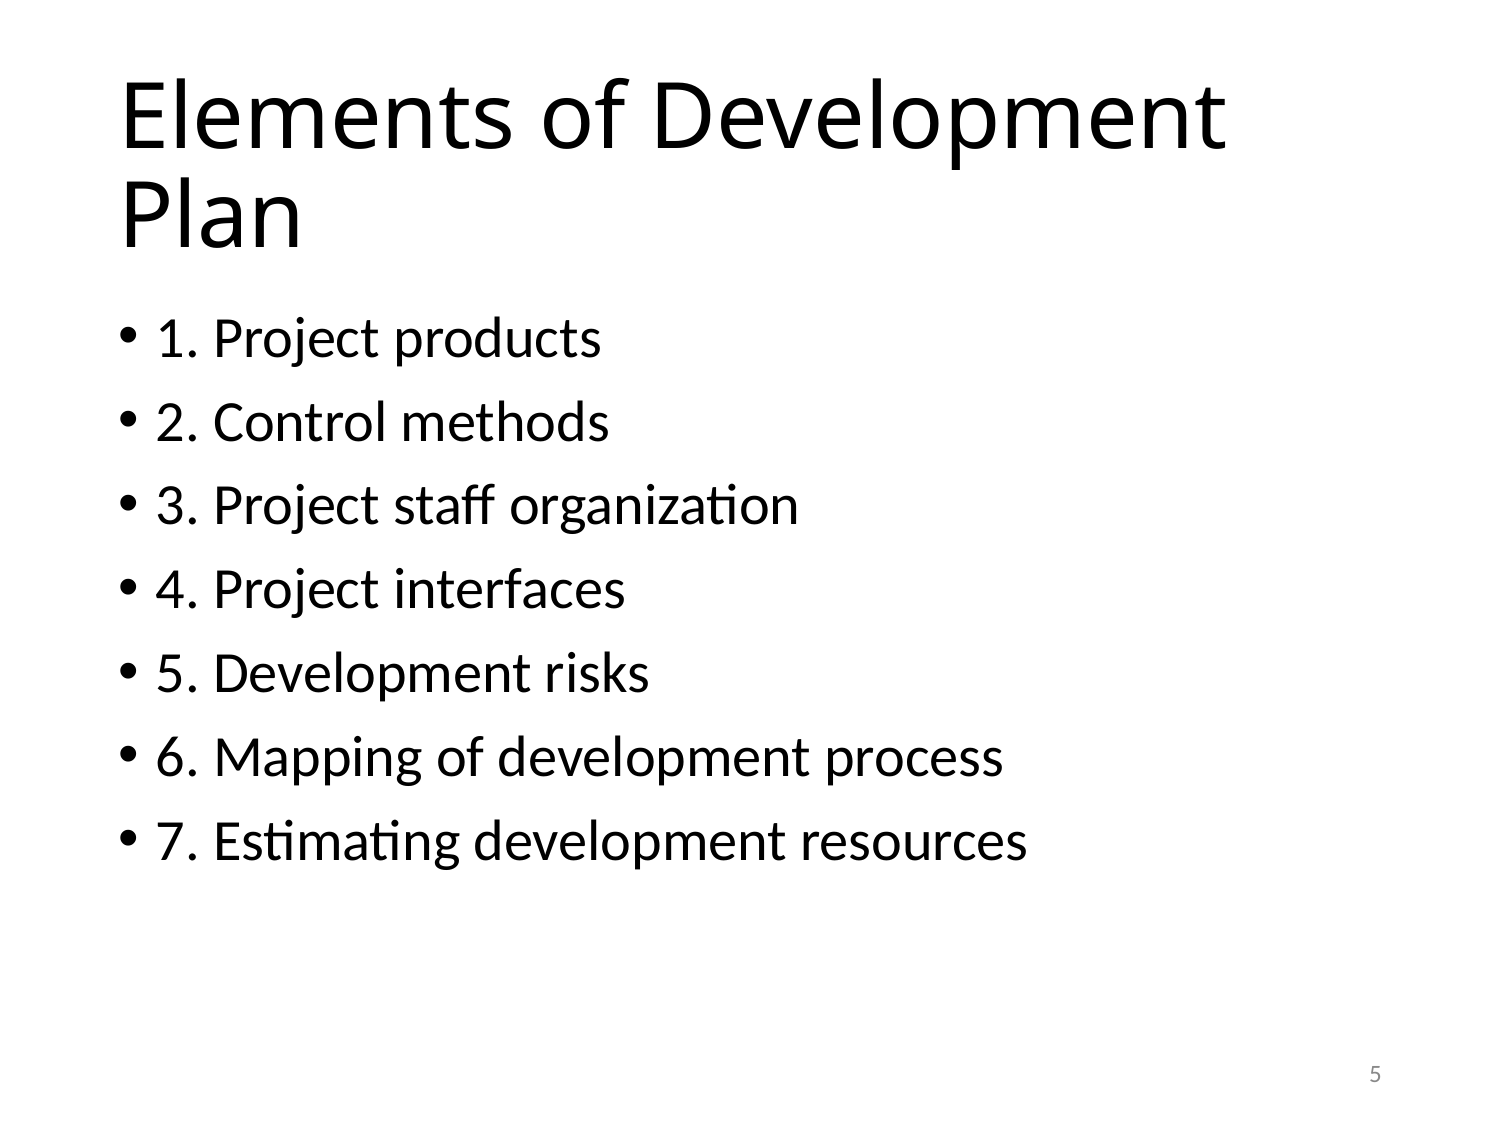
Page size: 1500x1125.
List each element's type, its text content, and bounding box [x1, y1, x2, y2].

slide_number 5 [1059, 1042, 1397, 1103]
title Elements of Development Plan [102, 59, 1398, 278]
list 1. Project products 2. Control methods 3. Project staff organization 4. Project interfaces 5. Development risks 6. Mapping of development process 7. Estimating development resources [102, 299, 1398, 1014]
